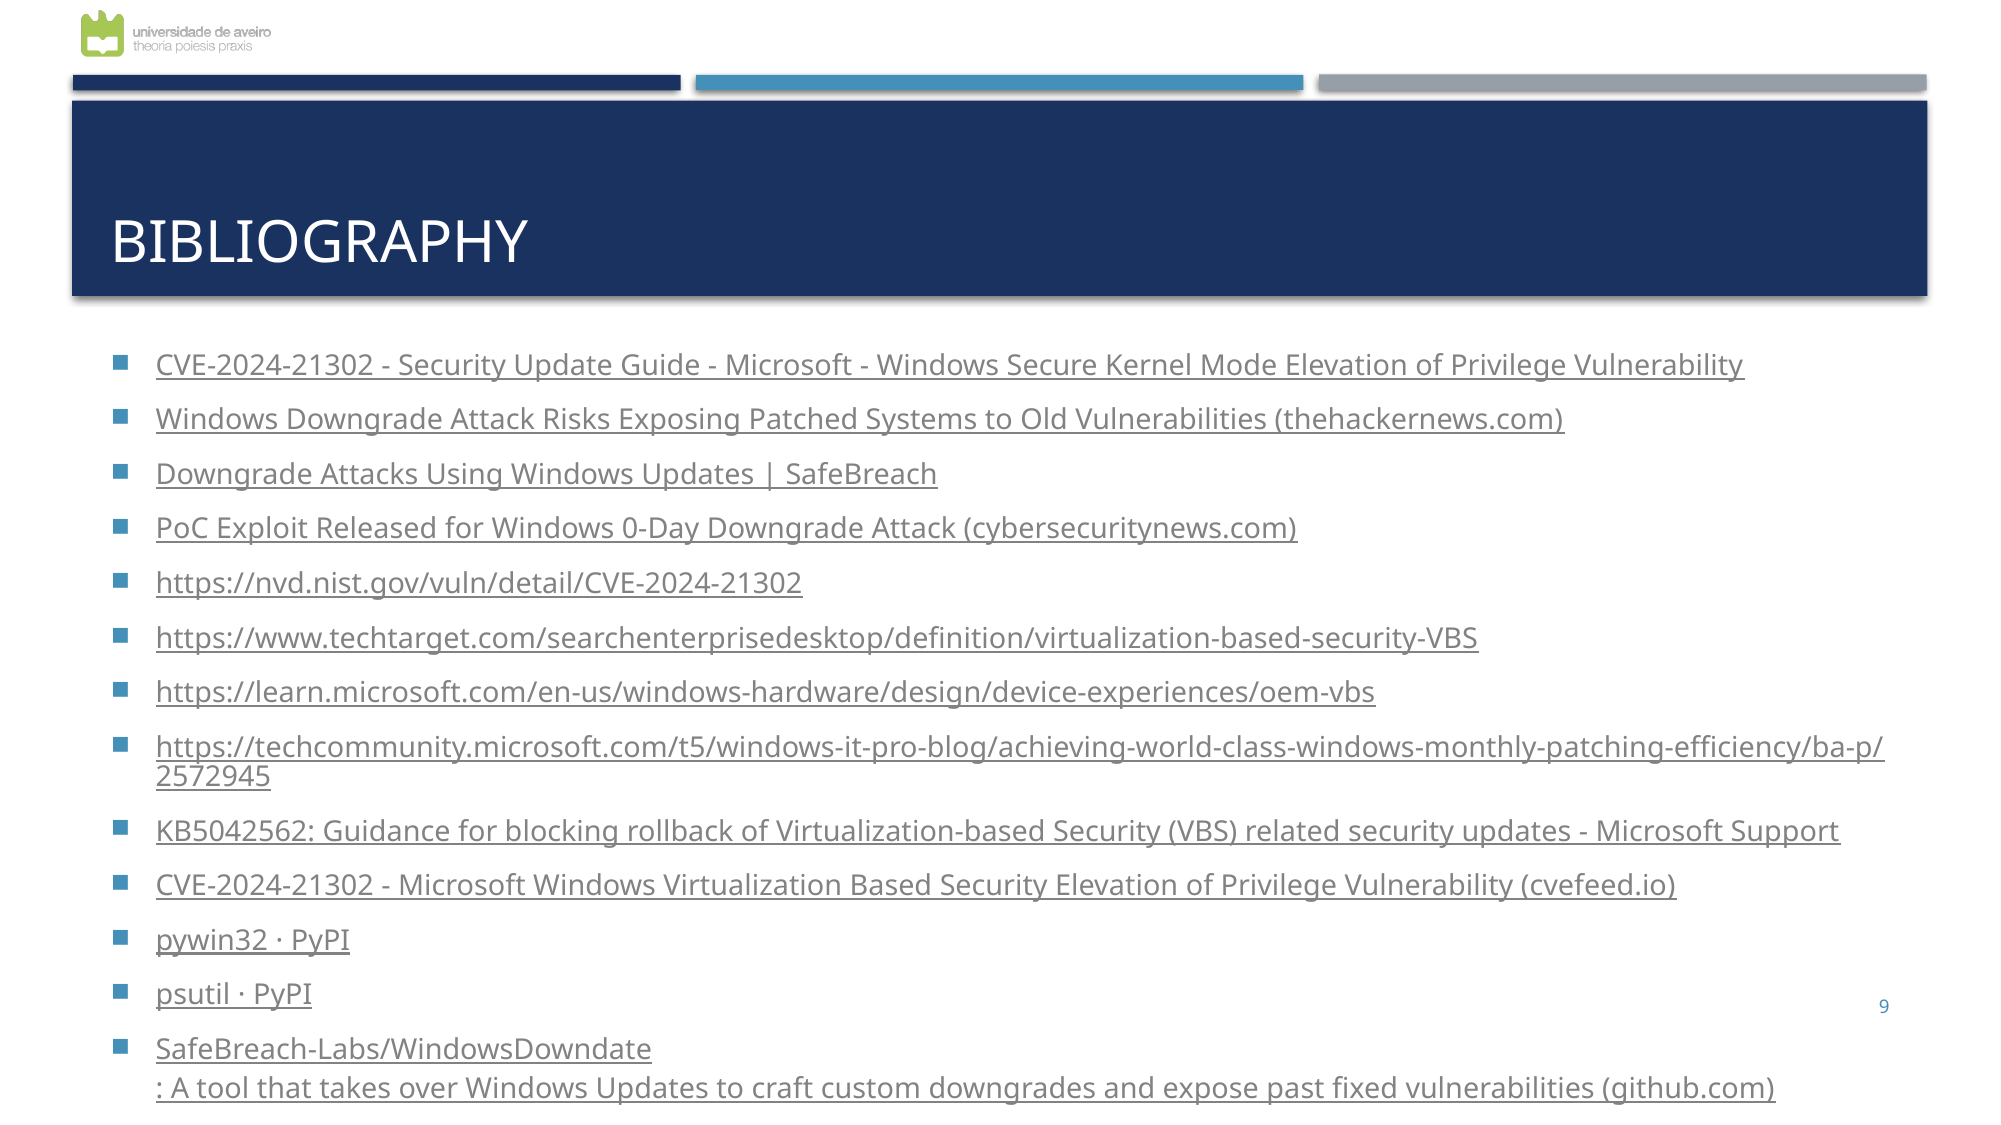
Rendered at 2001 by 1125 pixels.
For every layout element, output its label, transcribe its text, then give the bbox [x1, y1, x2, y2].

title bibliography [95, 115, 1905, 282]
picture [67, 0, 281, 87]
slide_number 9 [1732, 977, 1905, 1037]
list CVE-2024-21302 - Security Update Guide - Microsoft - Windows Secure Kernel Mode Elevation of Privilege Vulnerability Windows Downgrade Attack Risks Exposing Patched Systems to Old Vulnerabilities (thehackernews.com) Downgrade Attacks Using Windows Updates | SafeBreach PoC Exploit Released for Windows 0-Day Downgrade Attack (cybersecuritynews.com) https://nvd.nist.gov/vuln/detail/CVE-2024-21302 https://www.techtarget.com/searchenterprisedesktop/definition/virtualization-based-security-VBS https://learn.microsoft.com/en-us/windows-hardware/design/device-experiences/oem-vbs https://techcommunity.microsoft.com/t5/windows-it-pro-blog/achieving-world-class-windows-monthly-patching-efficiency/ba-p/2572945 KB5042562: Guidance for blocking rollback of Virtualization-based Security (VBS) related security updates - Microsoft Support CVE-2024-21302 - Microsoft Windows Virtualization Based Security Elevation of Privilege Vulnerability (cvefeed.io) pywin32 · PyPI psutil · PyPI SafeBreach-Labs/WindowsDowndate: A tool that takes over Windows Updates to craft custom downgrades and expose past fixed vulnerabilities (github.com) [95, 338, 1905, 1096]
